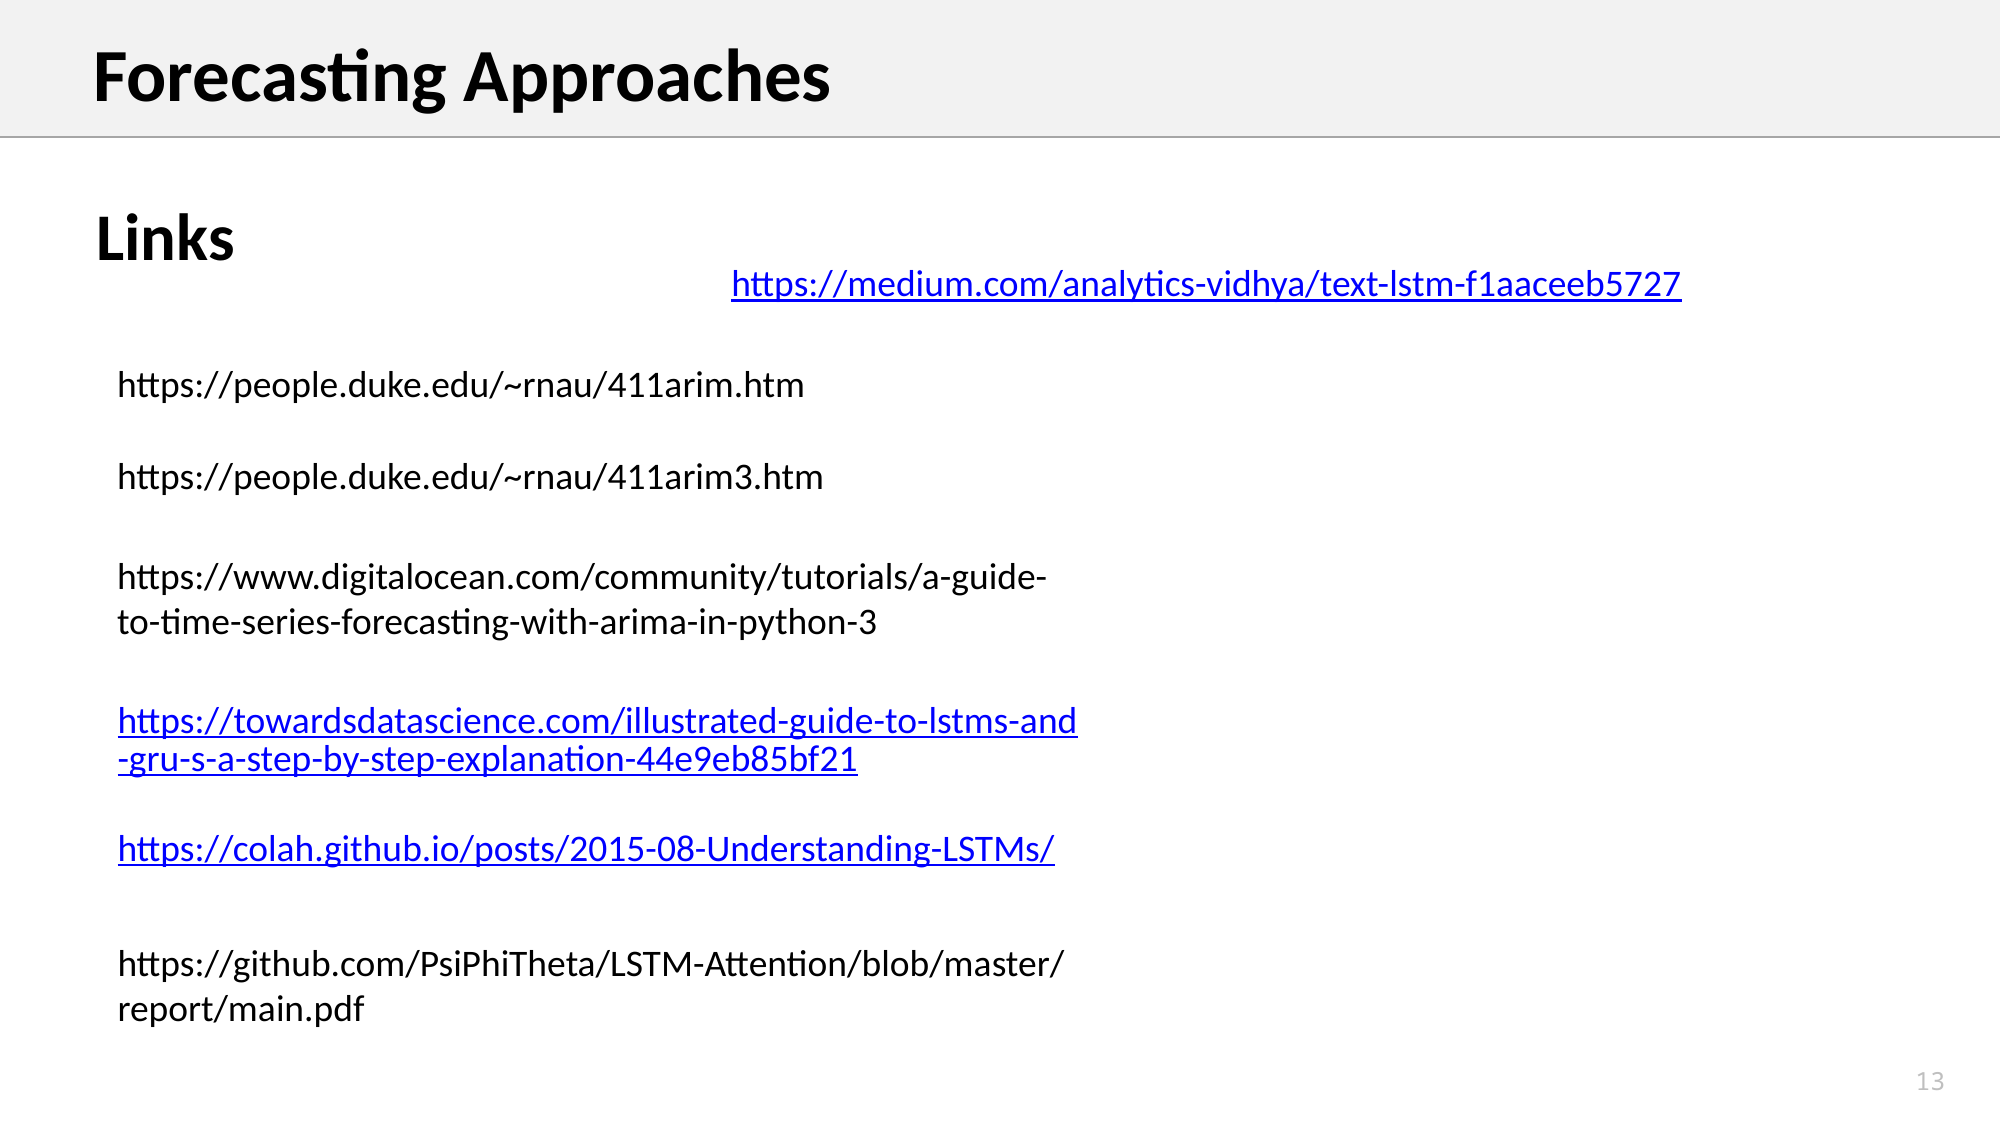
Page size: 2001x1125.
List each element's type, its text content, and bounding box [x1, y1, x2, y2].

text_box https://towardsdatascience.com/illustrated-guide-to-lstms-and-gru-s-a-step-by-step-explanation-44e9eb85bf21 https://colah.github.io/posts/2015-08-Understanding-LSTMs/ [102, 688, 1104, 884]
text_box Forecasting Approaches [78, 19, 1863, 124]
text_box https://people.duke.edu/~rnau/411arim3.htm [102, 444, 1104, 504]
text_box https://people.duke.edu/~rnau/411arim.htm [102, 352, 1104, 413]
text_box https://github.com/PsiPhiTheta/LSTM-Attention/blob/master/report/main.pdf [102, 931, 1104, 1036]
text_box Links [81, 186, 1284, 281]
text_box https://medium.com/analytics-vidhya/text-lstm-f1aaceeb5727 [716, 251, 1718, 312]
text_box https://www.digitalocean.com/community/tutorials/a-guide-to-time-series-forecasting-with-arima-in-python-3 [102, 544, 1104, 650]
